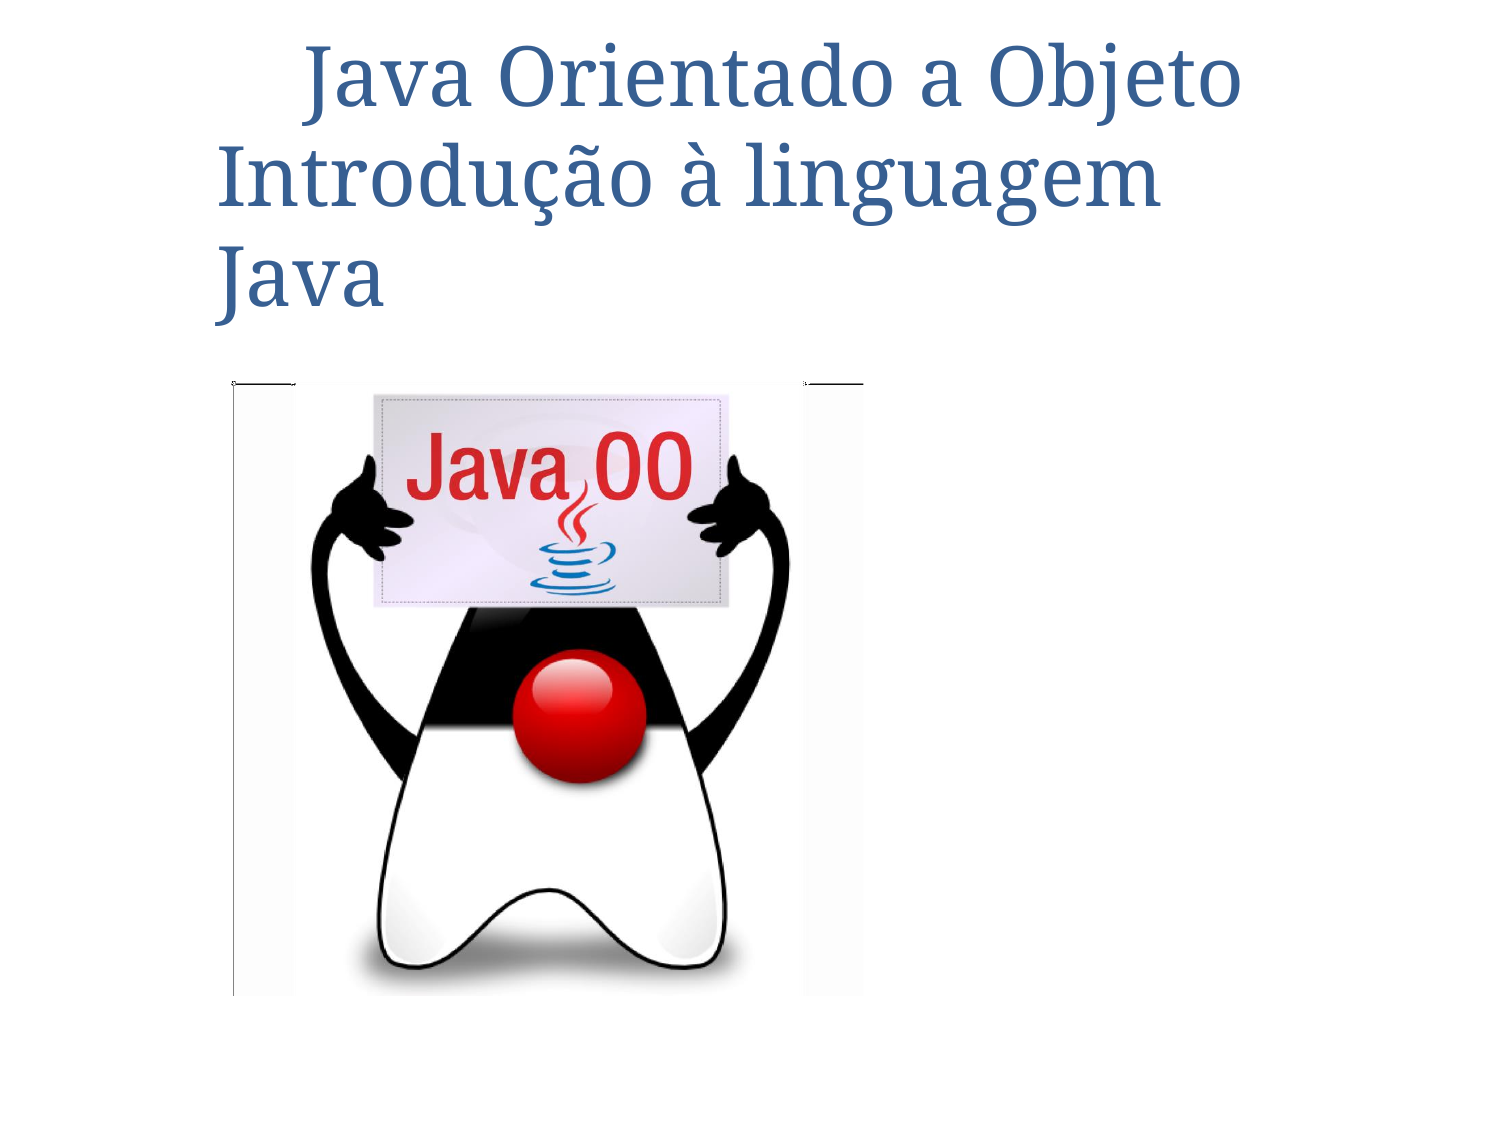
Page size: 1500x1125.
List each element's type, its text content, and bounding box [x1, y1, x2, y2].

text_box [231, 381, 864, 996]
text_box Java Orientado a Objeto Introdução à linguagem Java [214, 20, 1286, 323]
